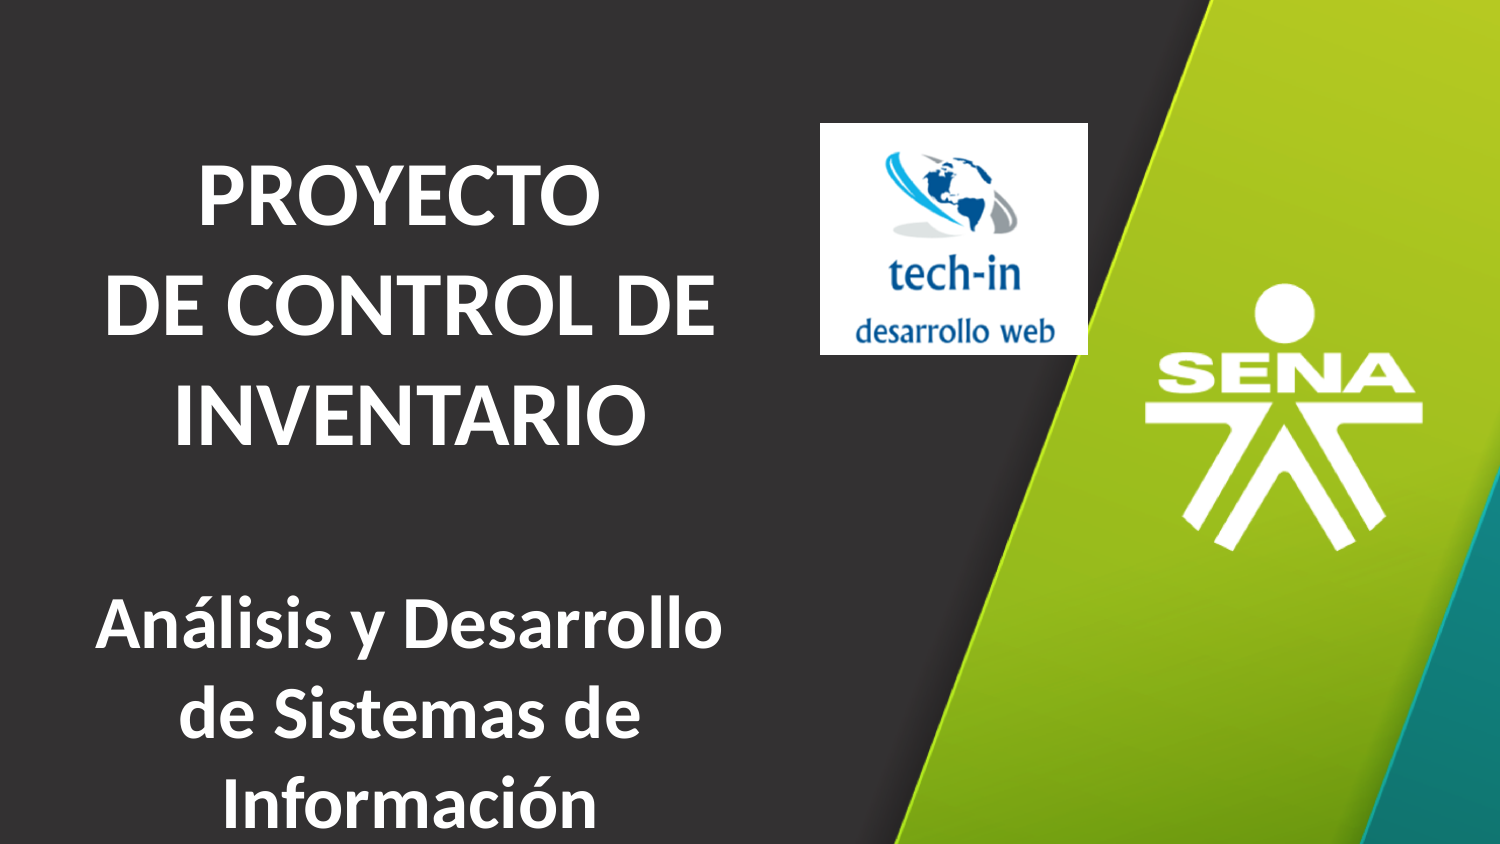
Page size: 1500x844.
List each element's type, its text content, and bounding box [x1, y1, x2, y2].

text_box PROYECTO DE CONTROL DE INVENTARIO Análisis y Desarrollo de Sistemas de Información [46, 126, 774, 410]
picture [0, 0, 1500, 844]
